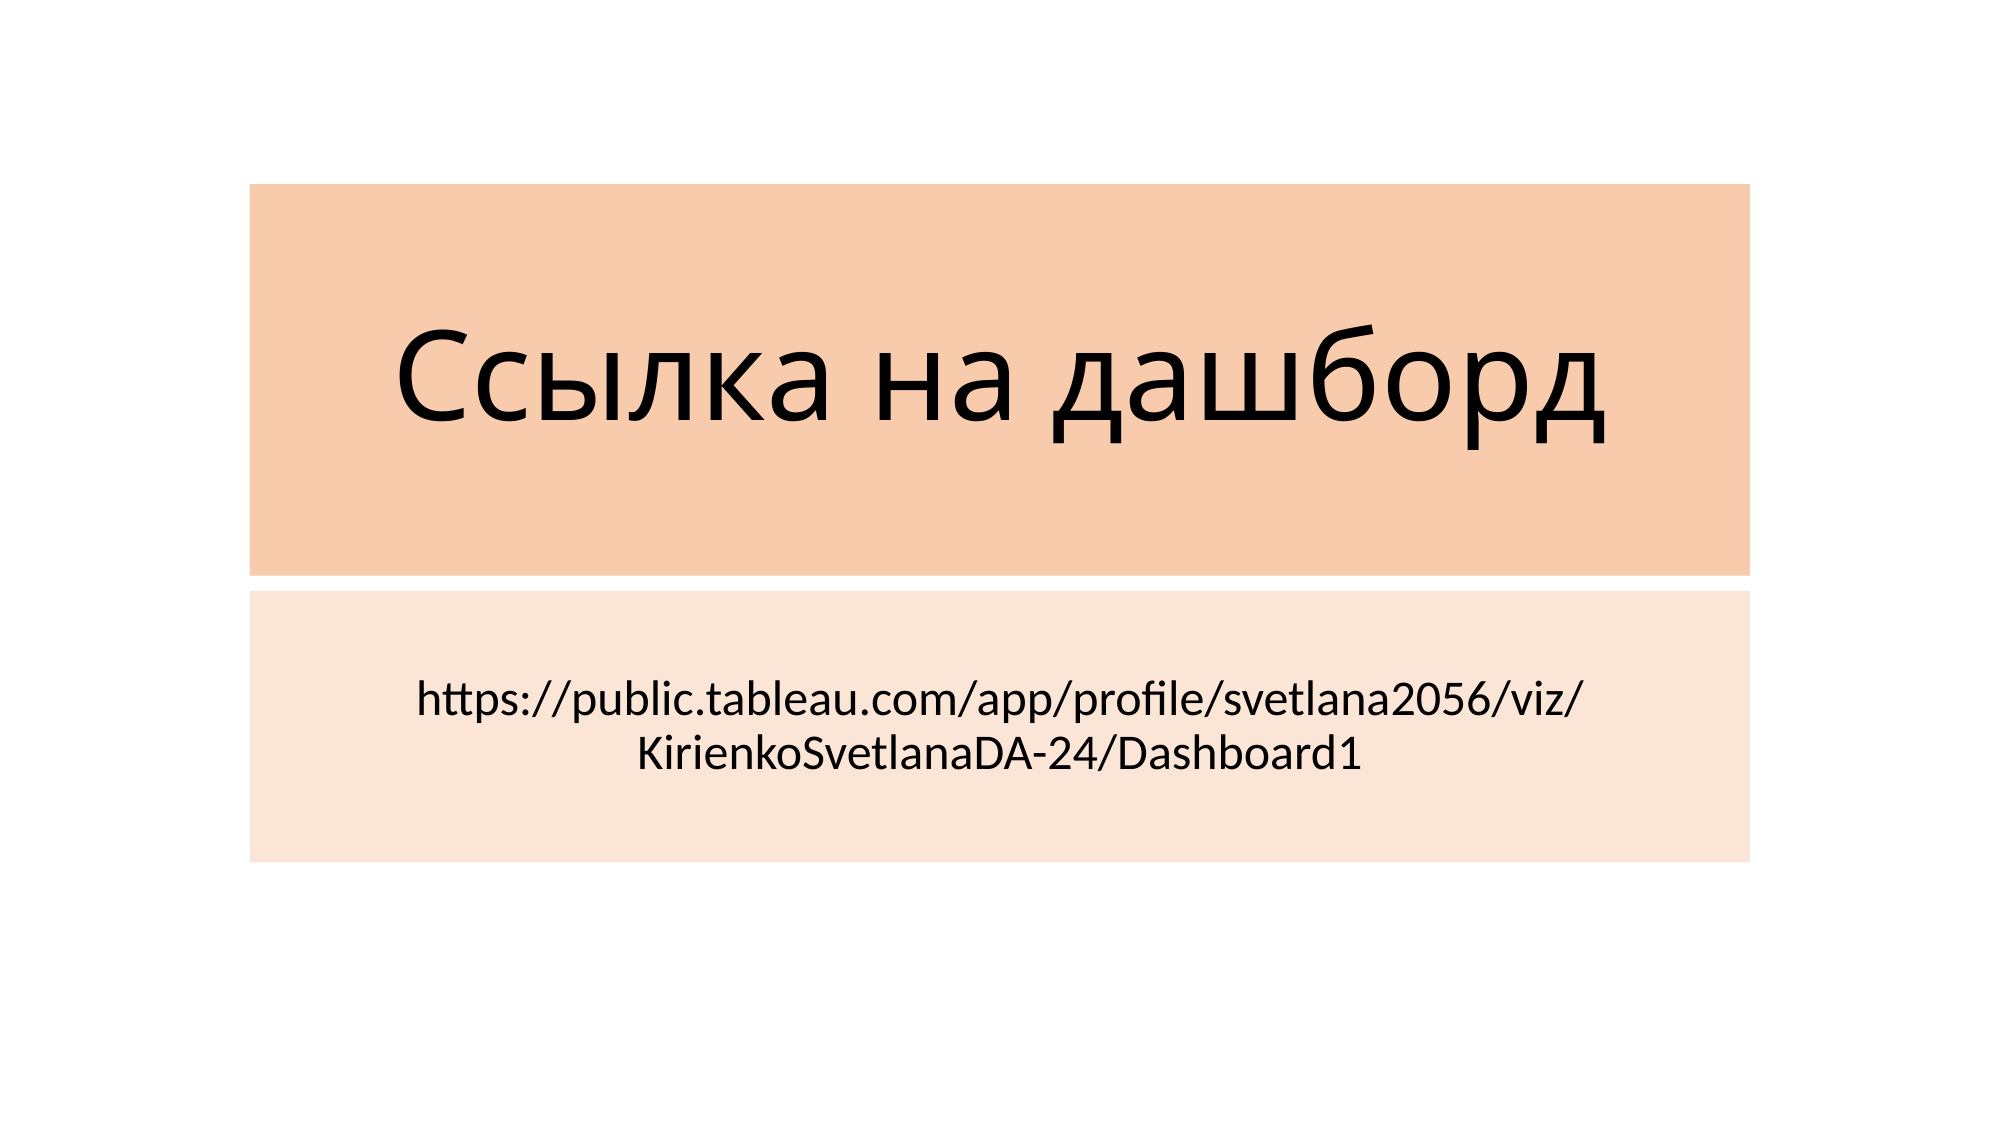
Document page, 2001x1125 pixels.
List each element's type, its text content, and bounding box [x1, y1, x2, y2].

subtitle https://public.tableau.com/app/profile/svetlana2056/viz/KirienkoSvetlanaDA-24/Dashboard1 [249, 590, 1750, 863]
title Ссылка на дашборд [249, 184, 1750, 576]
